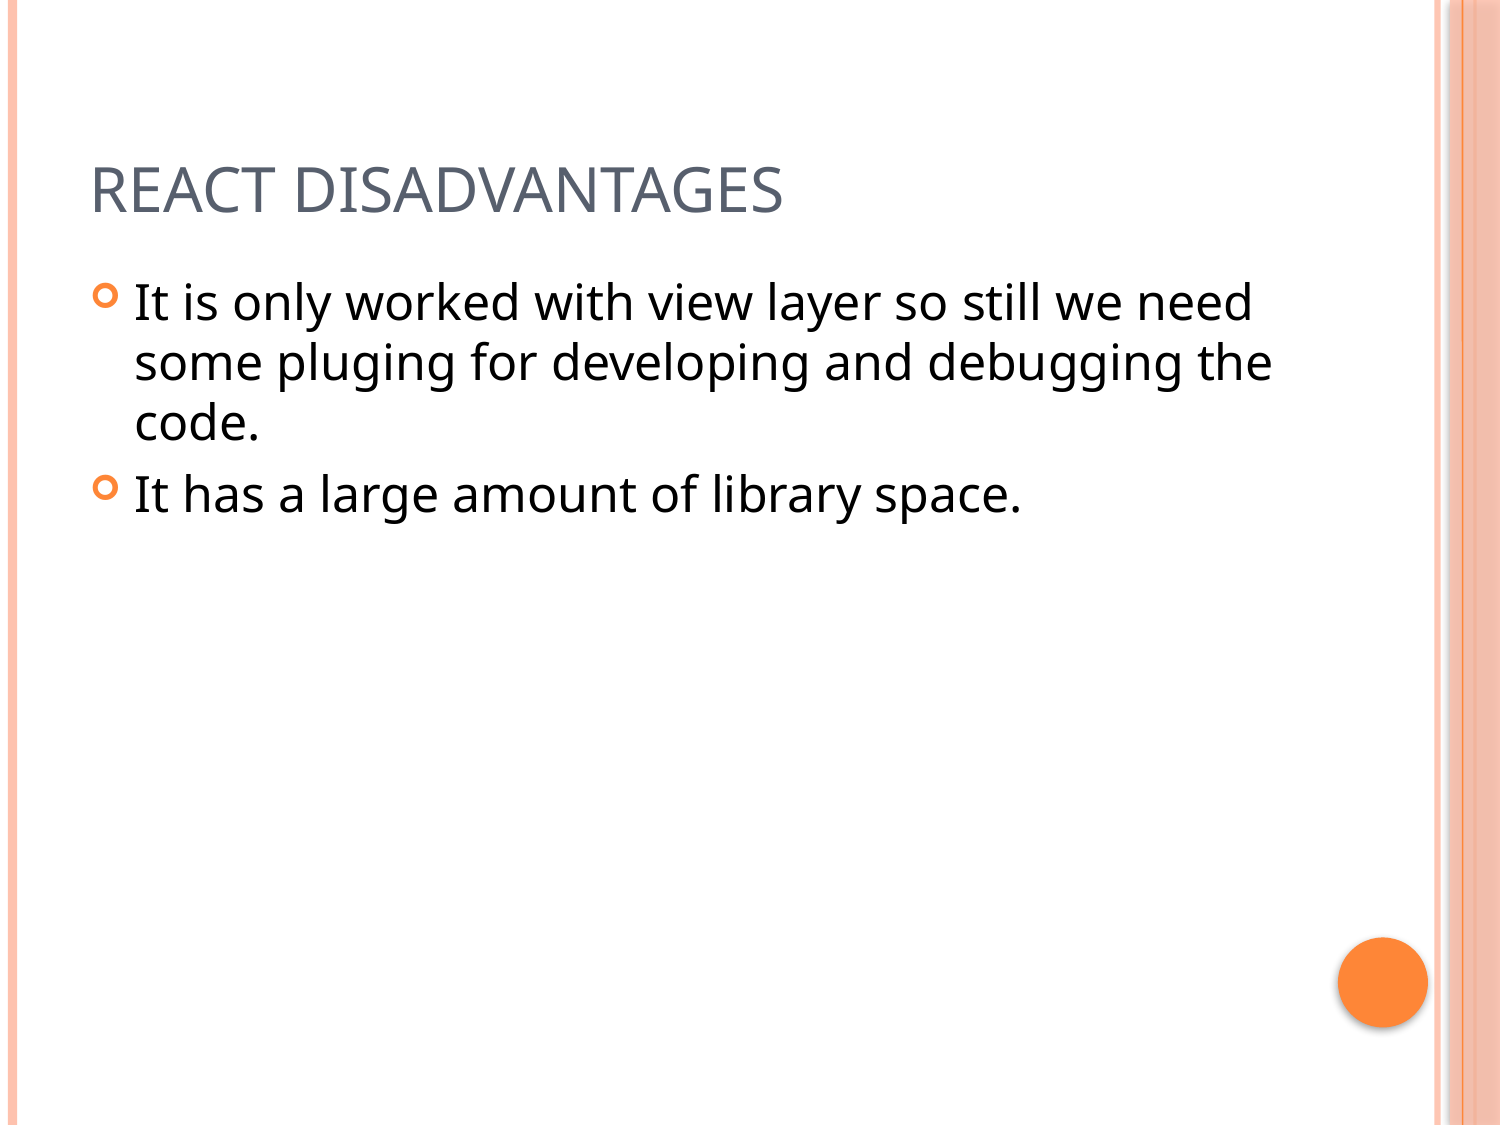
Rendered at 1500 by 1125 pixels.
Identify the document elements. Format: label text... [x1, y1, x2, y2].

list It is only worked with view layer so still we need some pluging for developing and debugging the code. It has a large amount of library space. [75, 262, 1300, 1062]
title React Disadvantages [75, 45, 1300, 233]
